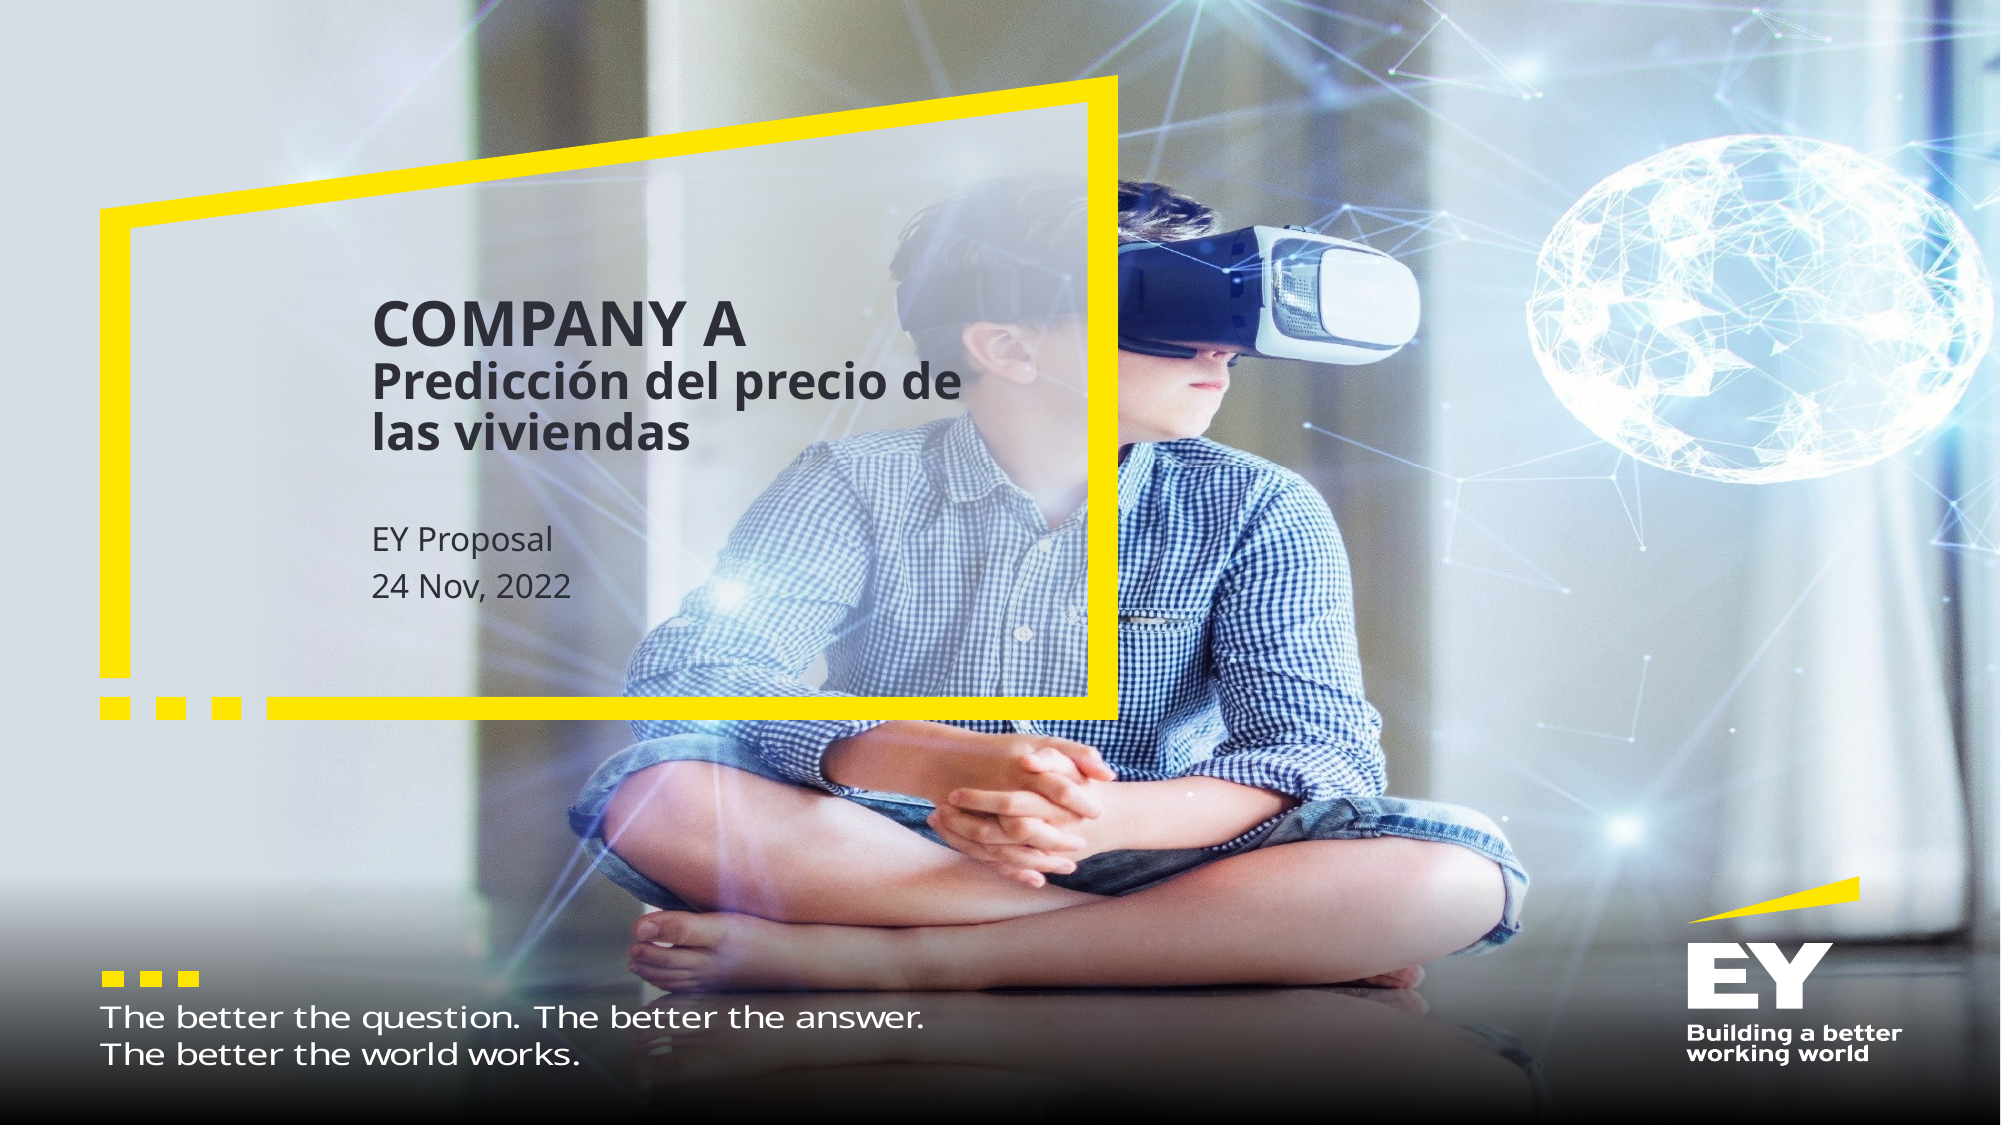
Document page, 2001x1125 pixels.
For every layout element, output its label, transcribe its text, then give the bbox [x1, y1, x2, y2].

title COMPANY A Predicción del precio de las viviendas [371, 295, 1038, 437]
subtitle EY Proposal 24 Nov, 2022 [371, 518, 961, 625]
picture [308, 0, 2001, 1078]
text_box sqft_living, grade y bathrooms son las características de mayor impacto en el precio [308, 570, 654, 696]
